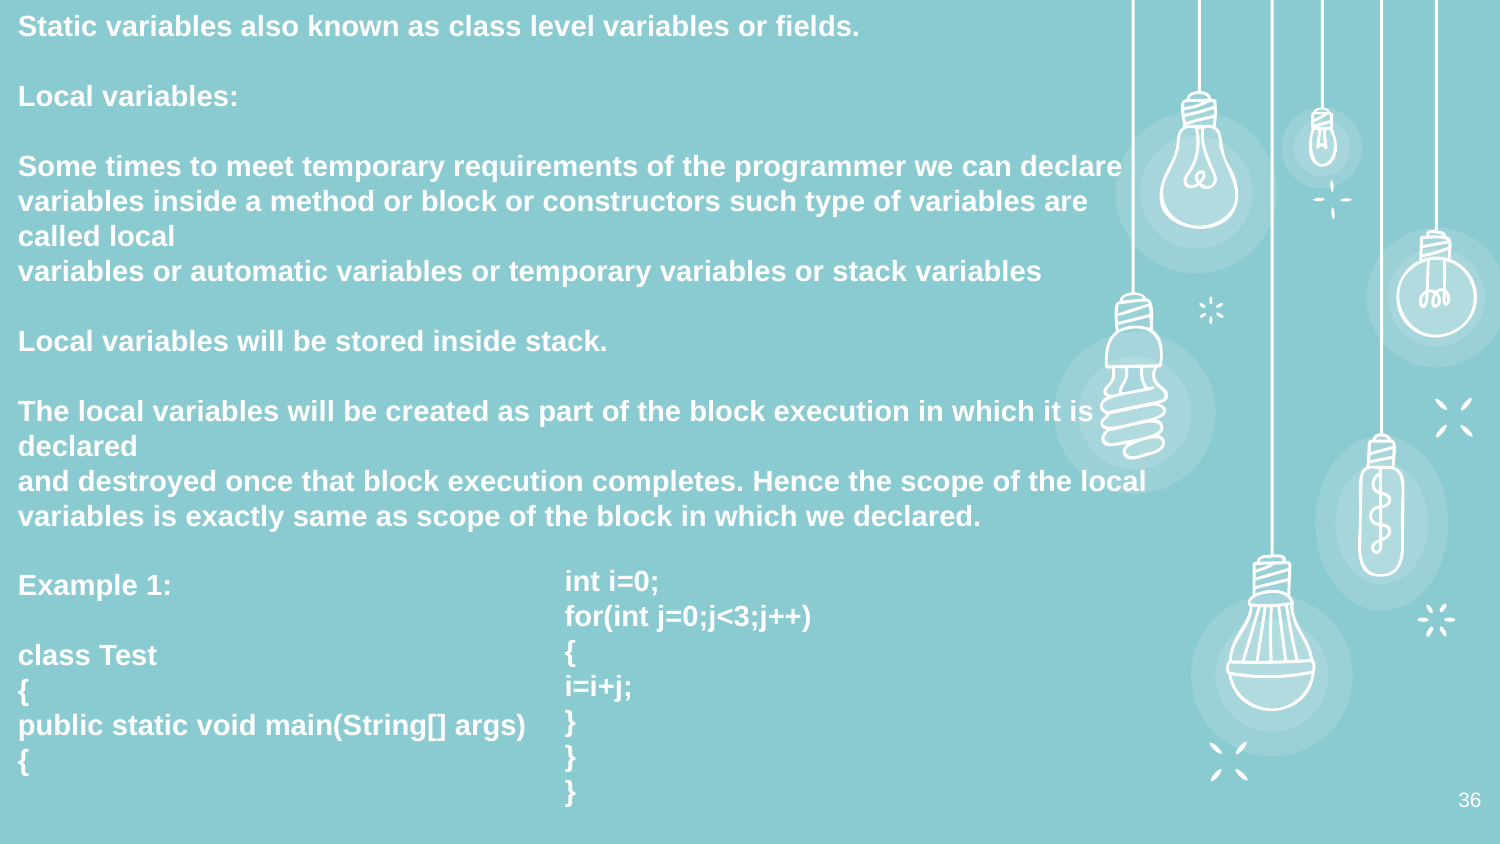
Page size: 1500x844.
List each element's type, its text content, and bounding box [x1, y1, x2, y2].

text_box Static variables also known as class level variables or fields. Local variables: Some times to meet temporary requirements of the programmer we can declare variables inside a method or block or constructors such type of variables are called local variables or automatic variables or temporary variables or stack variables Local variables will be stored inside stack. The local variables will be created as part of the block execution in which it is declared and destroyed once that block execution completes. Hence the scope of the local variables is exactly same as scope of the block in which we declared. Example 1: class Test { public static void main(String[] args) { [3, 0, 1188, 784]
slide_number 36 [1426, 766, 1482, 832]
text_box int i=0; for(int j=0;j<3;j++) { i=i+j; } } } [549, 554, 1300, 815]
